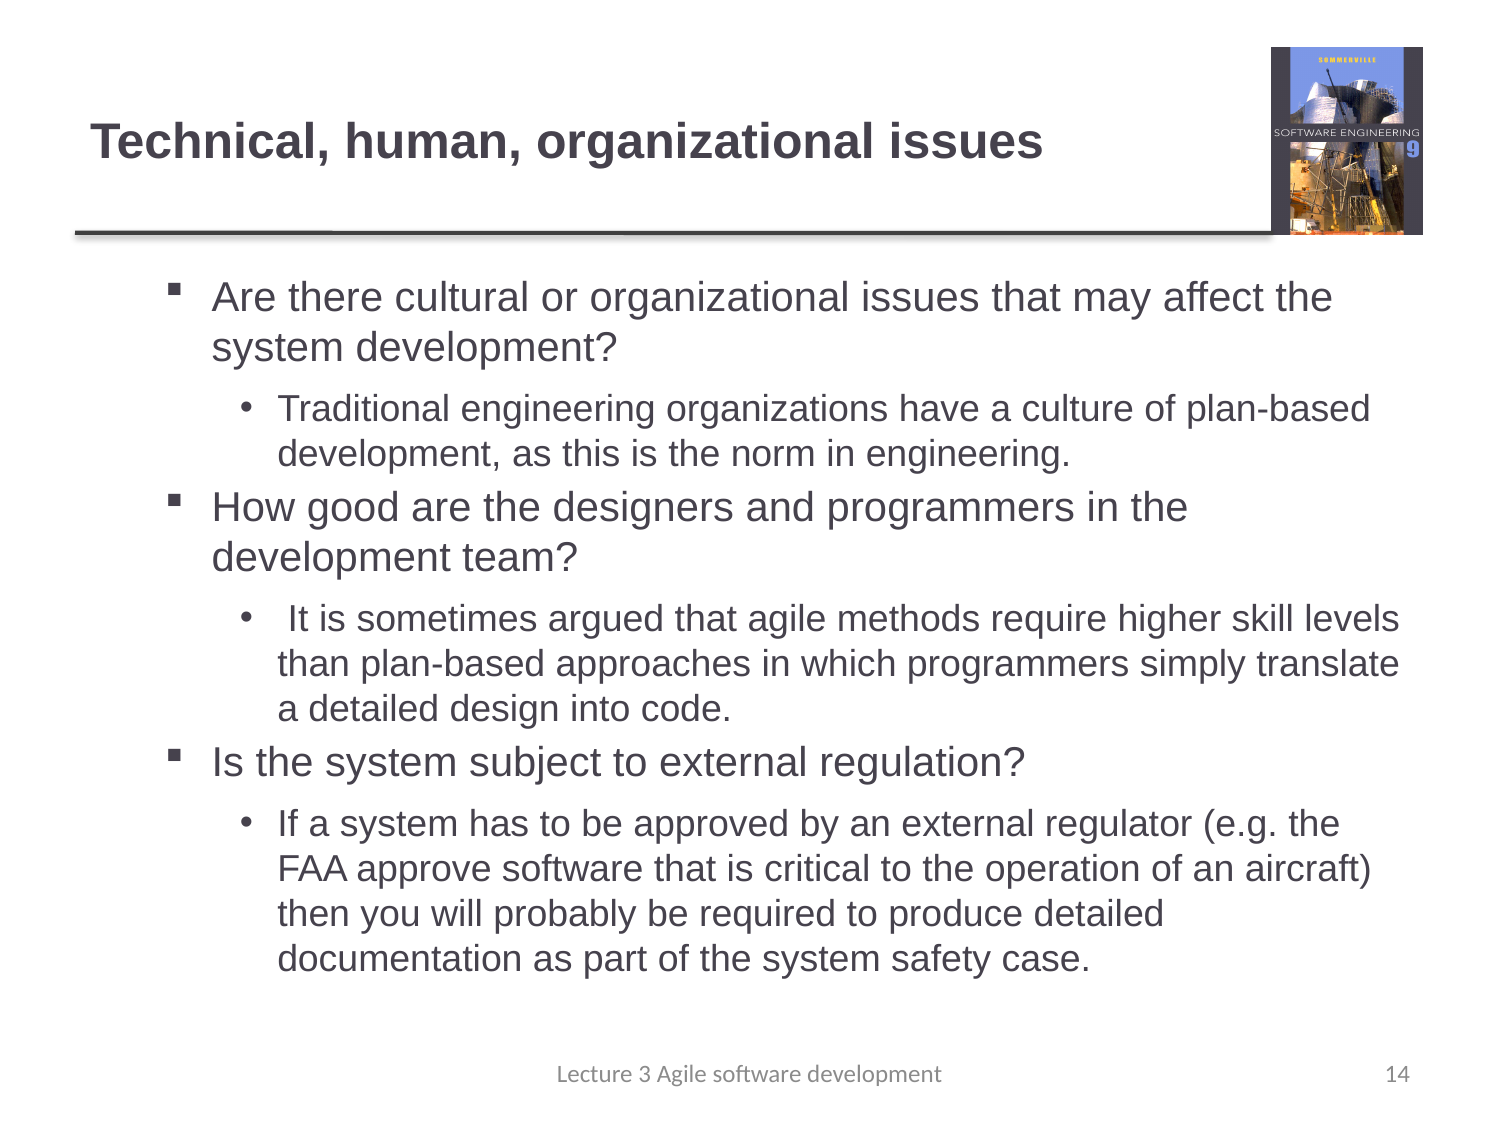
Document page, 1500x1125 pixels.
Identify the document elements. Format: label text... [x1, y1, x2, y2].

picture [1272, 47, 1423, 235]
footer Lecture 3 Agile software development [512, 1042, 988, 1103]
title Technical, human, organizational issues [74, 44, 1272, 233]
slide_number 14 [1074, 1042, 1425, 1103]
list Are there cultural or organizational issues that may affect the system development? Traditional engineering organizations have a culture of plan-based development, as this is the norm in engineering. How good are the designers and programmers in the development team? It is sometimes argued that agile methods require higher skill levels than plan-based approaches in which programmers simply translate a detailed design into code. Is the system subject to external regulation? If a system has to be approved by an external regulator (e.g. the FAA approve software that is critical to the operation of an aircraft) then you will probably be required to produce detailed documentation as part of the system safety case. [75, 262, 1425, 1005]
